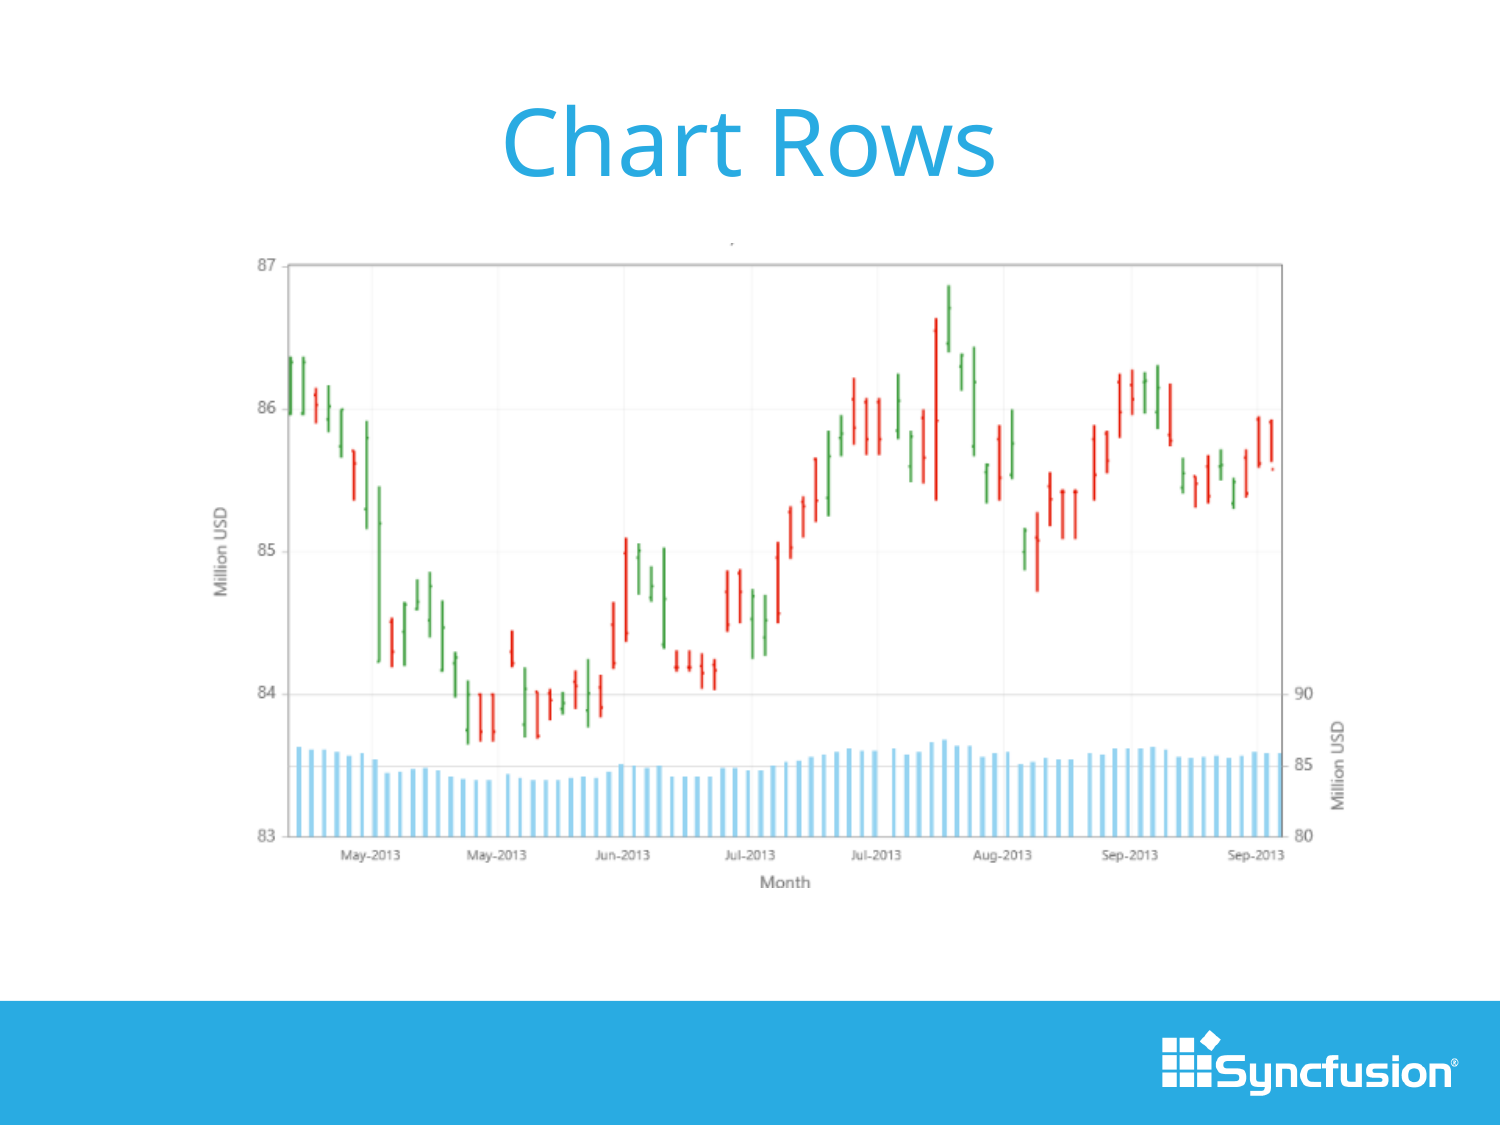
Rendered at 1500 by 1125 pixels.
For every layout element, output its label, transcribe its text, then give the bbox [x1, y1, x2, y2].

picture [199, 243, 1355, 888]
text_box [0, 1000, 1500, 1125]
title Chart Rows [75, 45, 1425, 233]
